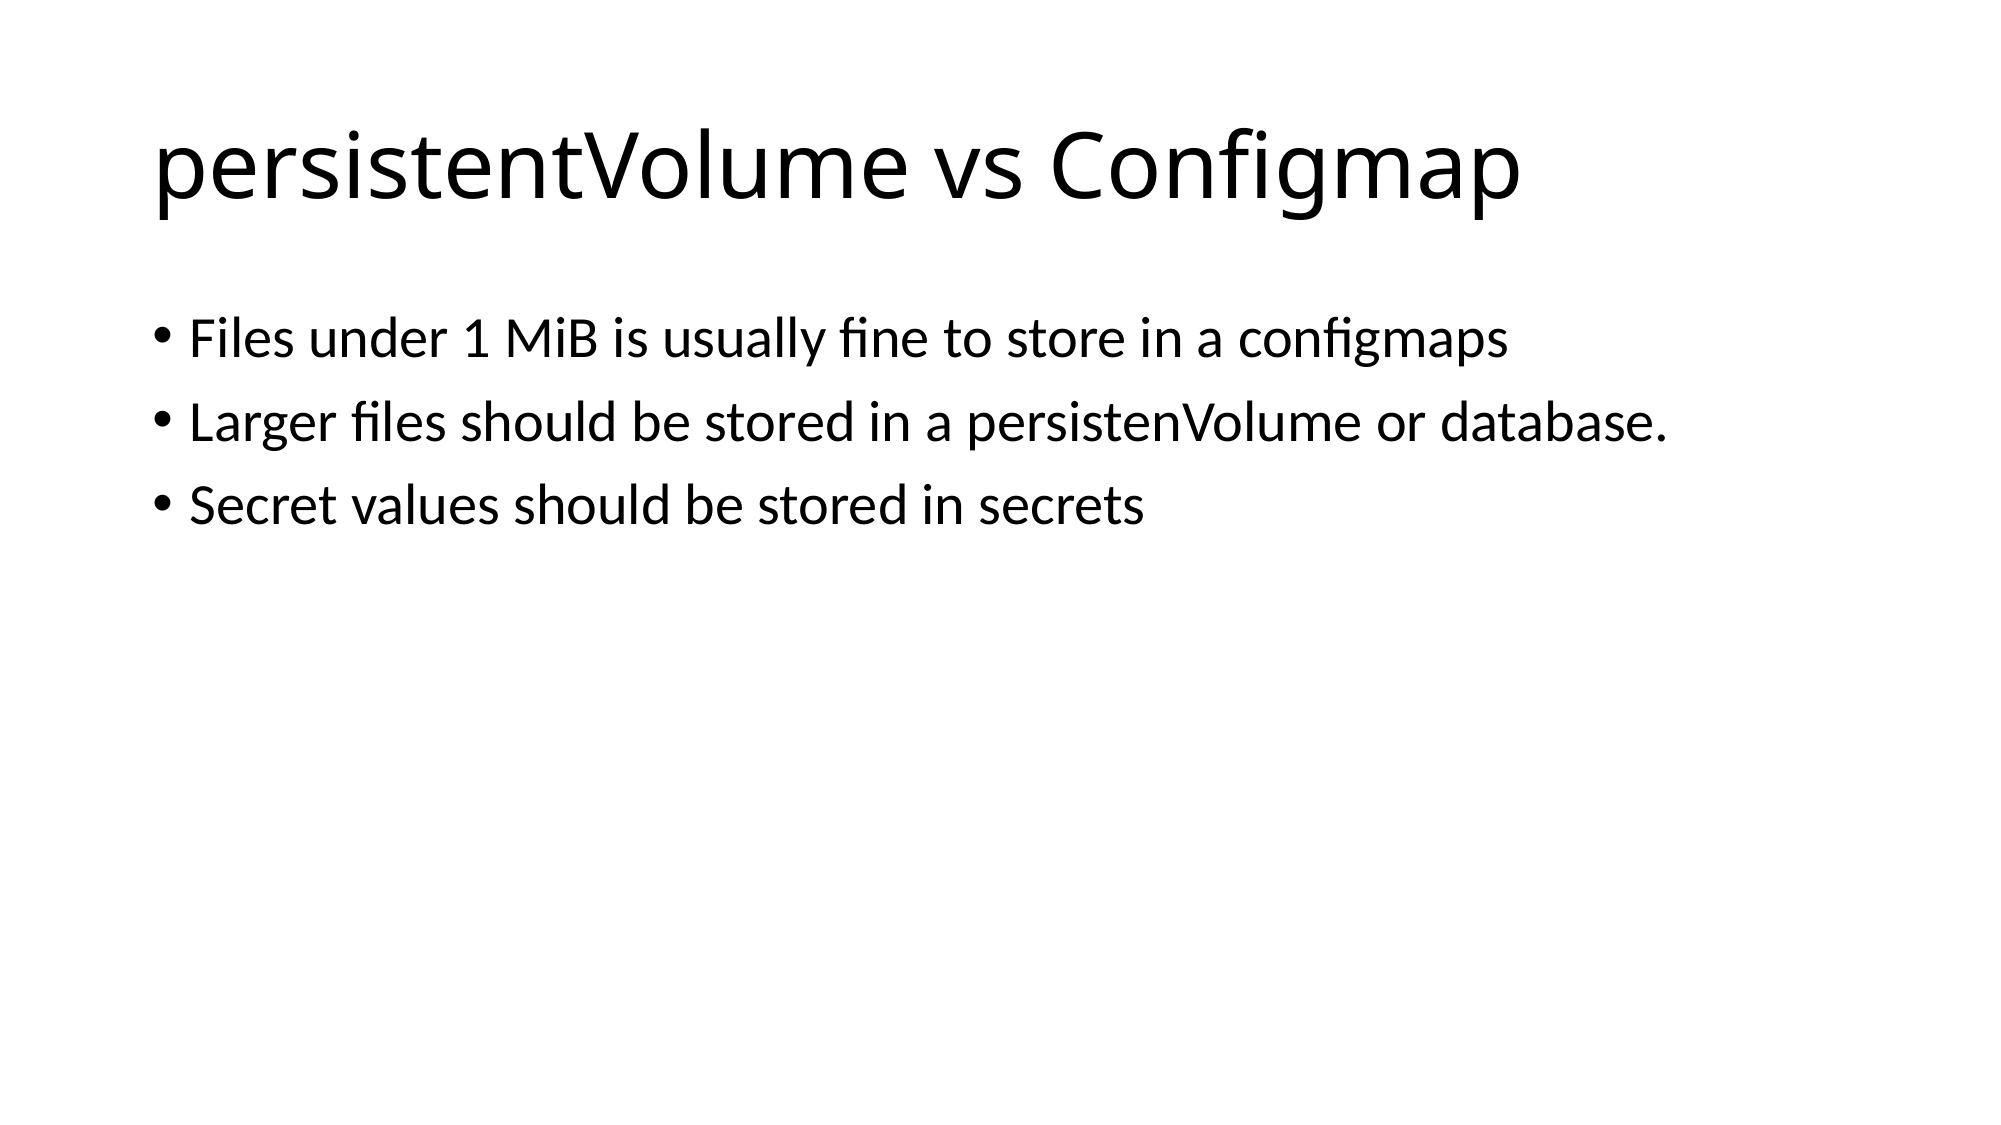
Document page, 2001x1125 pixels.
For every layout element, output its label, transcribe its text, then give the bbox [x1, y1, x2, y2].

list Files under 1 MiB is usually fine to store in a configmaps Larger files should be stored in a persistenVolume or database. Secret values should be stored in secrets [137, 299, 1863, 1014]
title persistentVolume vs Configmap [137, 59, 1863, 278]
